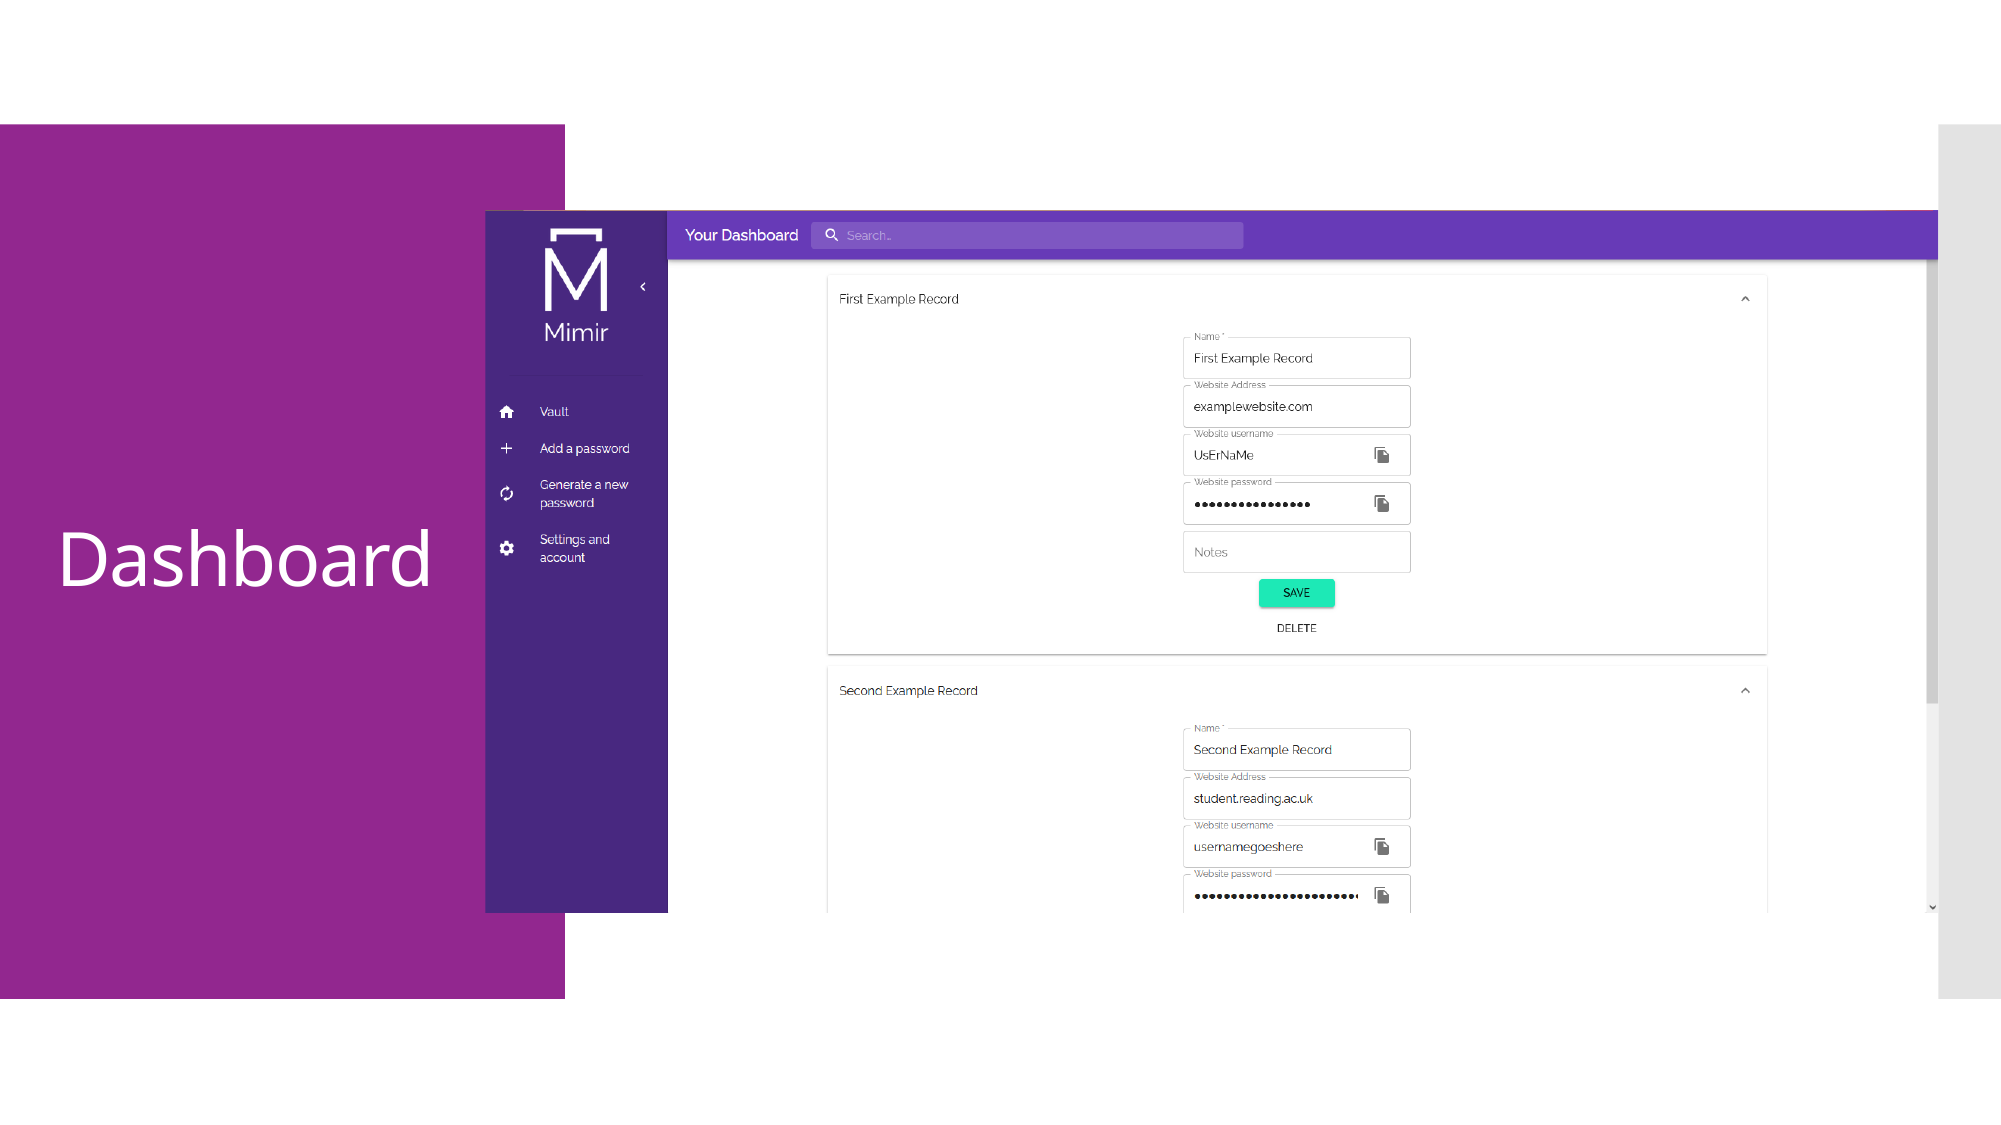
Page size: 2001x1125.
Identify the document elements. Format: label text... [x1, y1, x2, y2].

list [484, 210, 1939, 914]
title Dashboard [41, 184, 525, 940]
